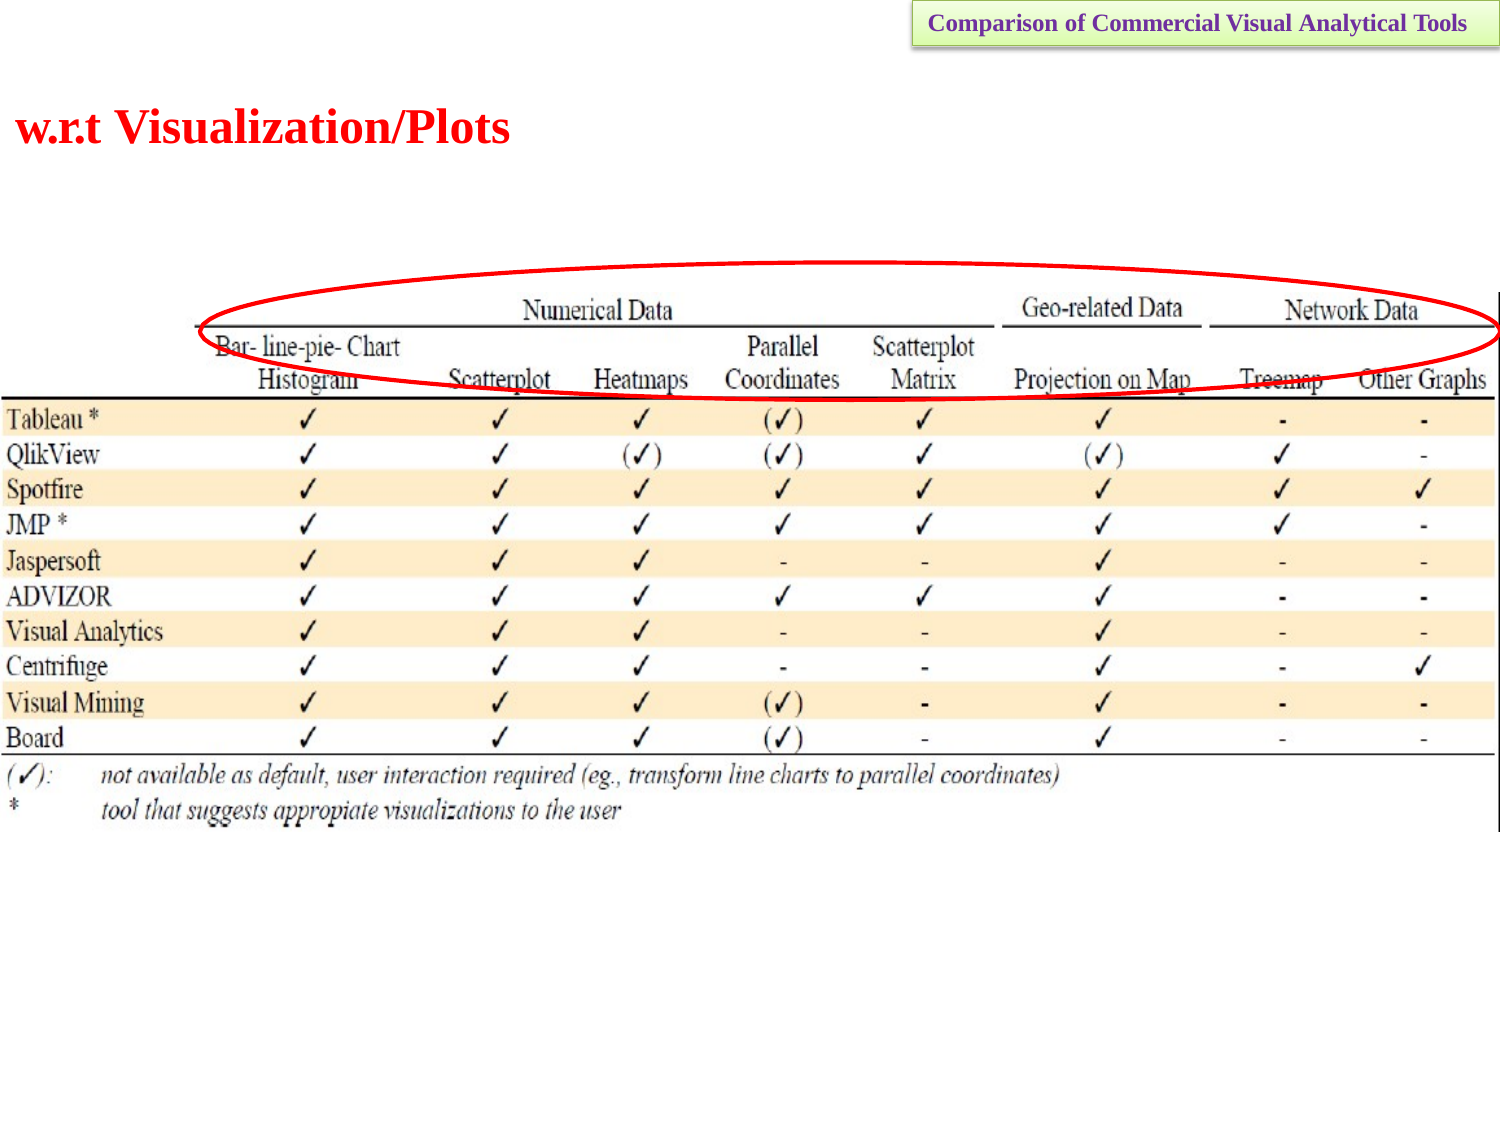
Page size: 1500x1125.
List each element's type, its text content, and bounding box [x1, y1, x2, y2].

text_box [200, 262, 1500, 400]
text_box Comparison of Commercial Visual Analytical Tools [925, 6, 1476, 37]
text_box [905, 0, 1500, 48]
text_box [904, 0, 1500, 57]
text_box [912, 0, 1500, 46]
title w.r.t Visualization/Plots [12, 93, 520, 282]
text_box [0, 292, 1500, 832]
